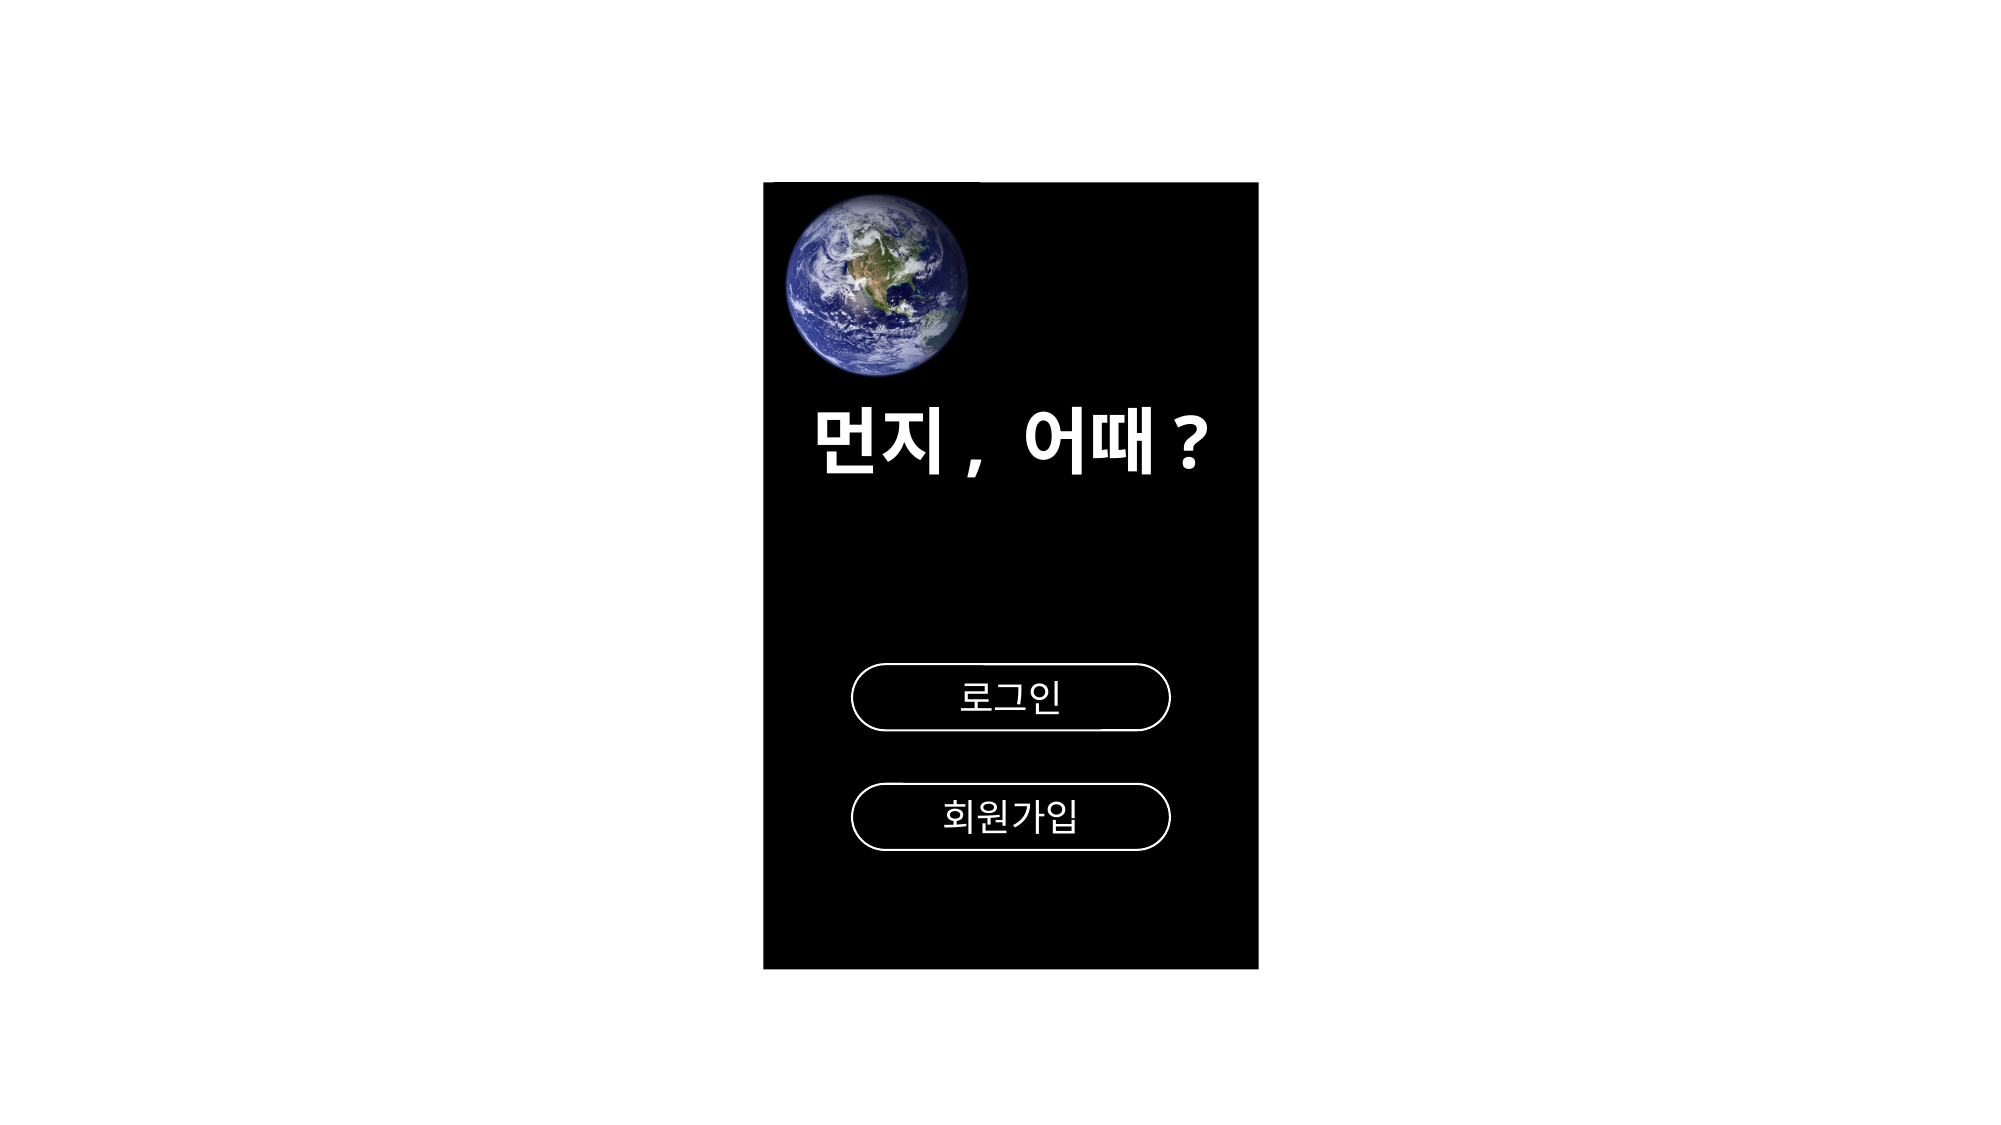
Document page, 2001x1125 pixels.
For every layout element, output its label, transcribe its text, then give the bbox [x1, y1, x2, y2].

text_box 회원가입 [850, 782, 1172, 851]
picture [774, 182, 980, 389]
text_box 로그인 [850, 663, 1172, 732]
text_box [762, 181, 1260, 970]
text_box 먼지, 어때? [798, 387, 1224, 491]
